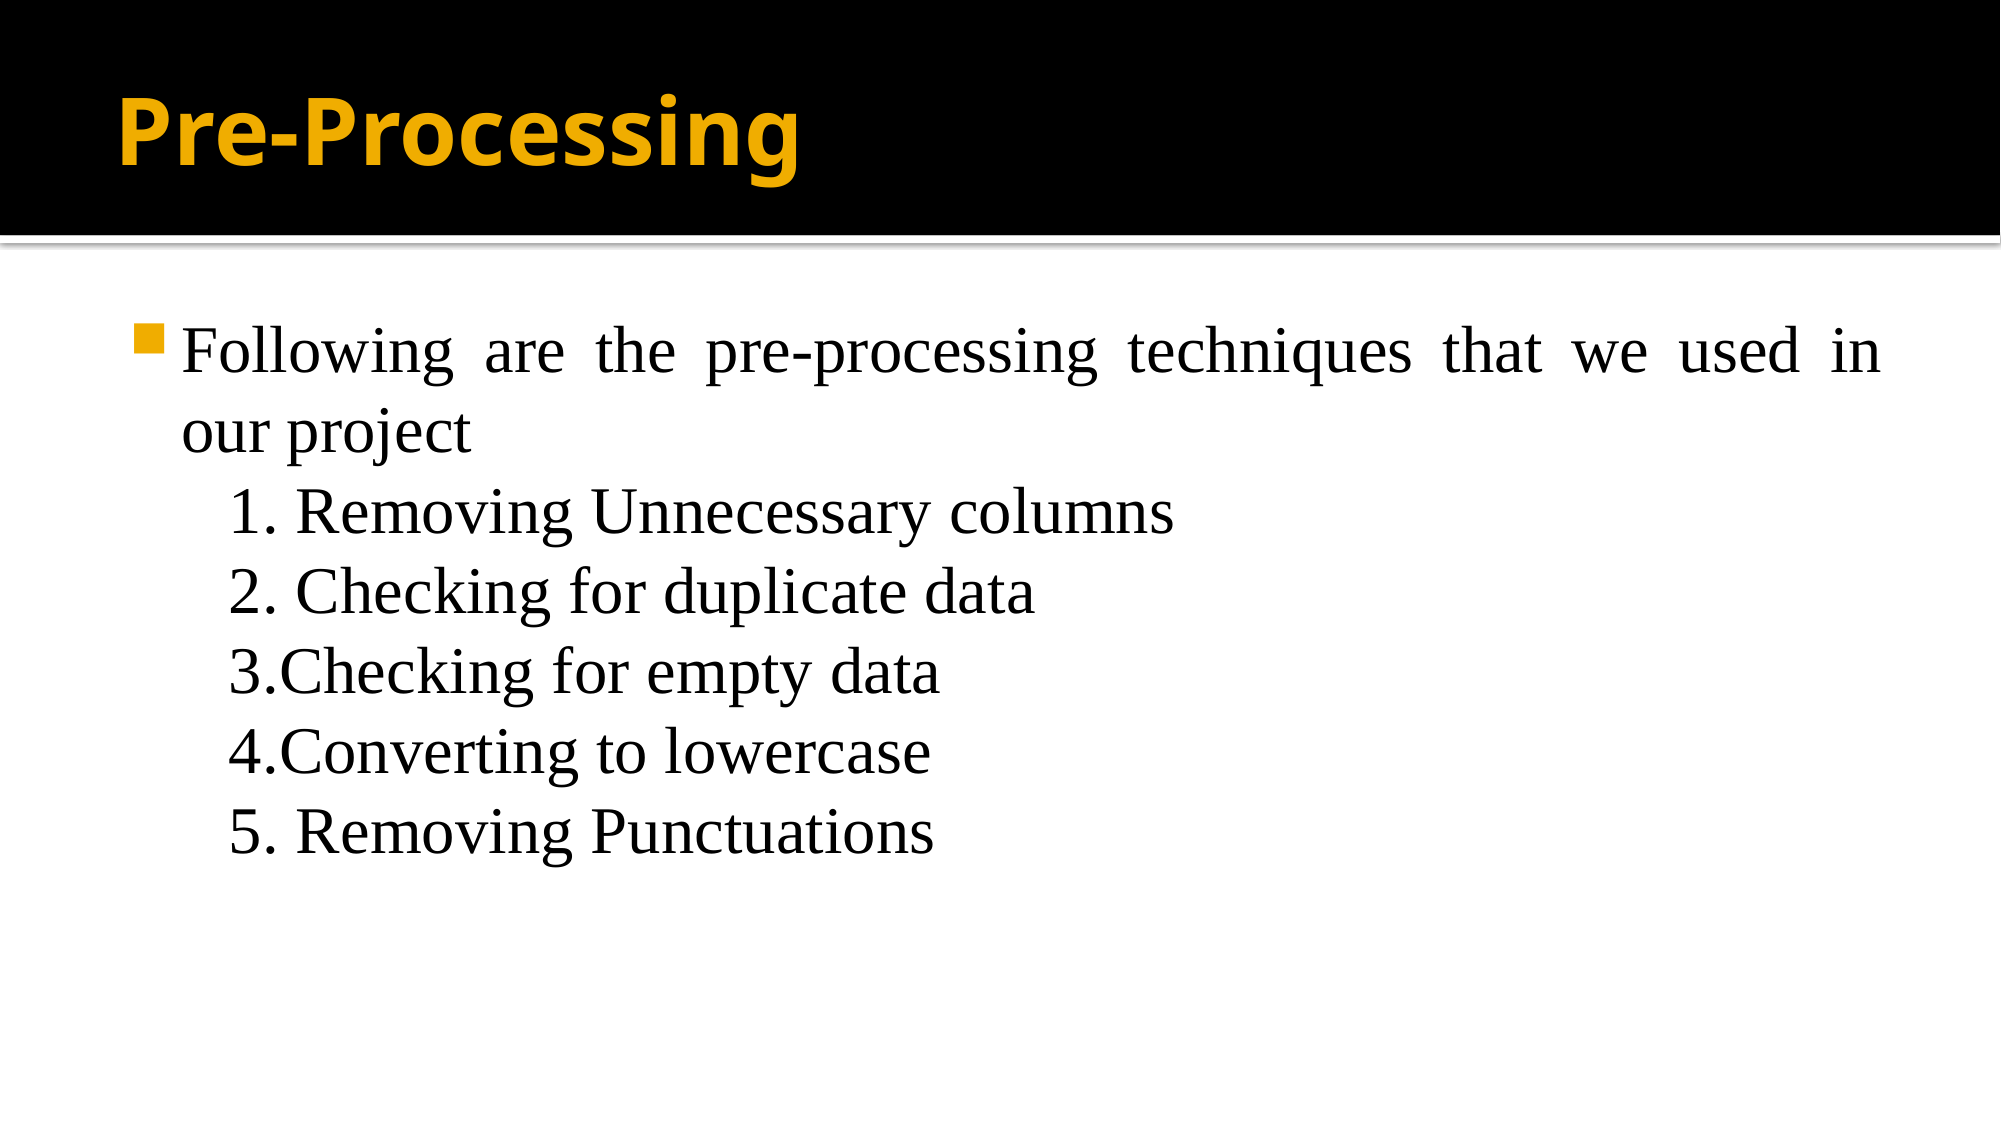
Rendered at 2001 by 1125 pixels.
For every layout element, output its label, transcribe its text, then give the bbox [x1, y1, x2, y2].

title Pre-Processing [99, 25, 1900, 231]
list Following are the pre-processing techniques that we used in our project 1. Removing Unnecessary columns 2. Checking for duplicate data 3.Checking for empty data 4.Converting to lowercase 5. Removing Punctuations [99, 291, 1900, 1050]
